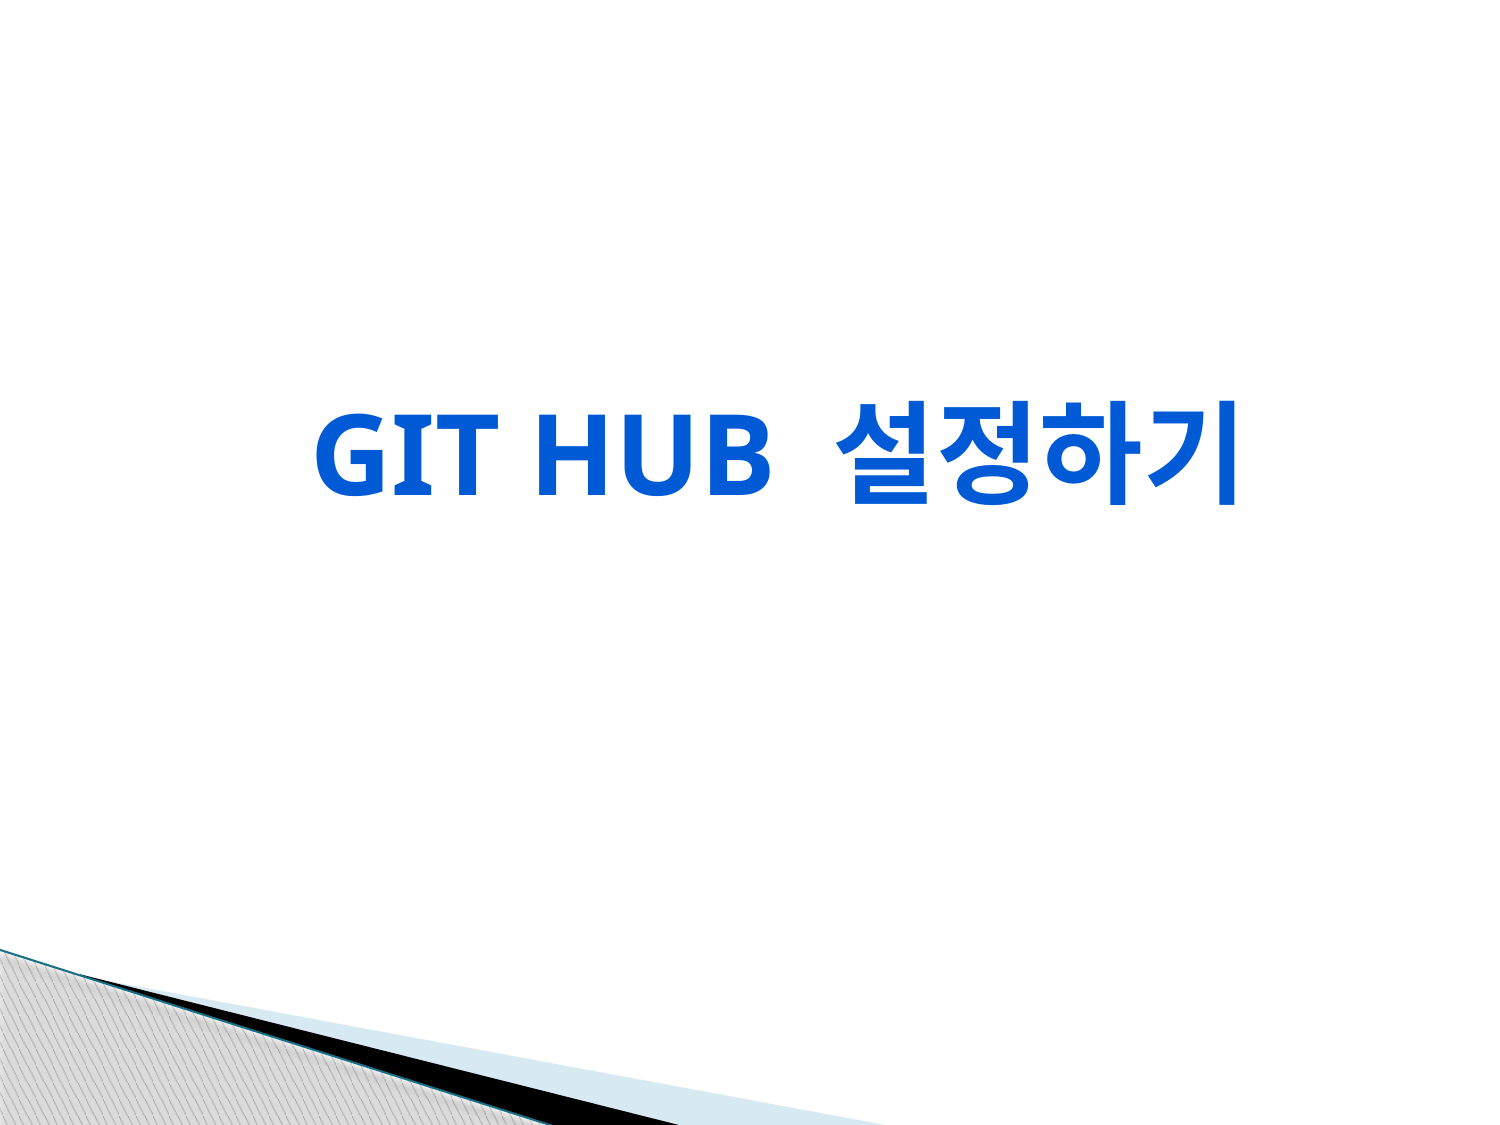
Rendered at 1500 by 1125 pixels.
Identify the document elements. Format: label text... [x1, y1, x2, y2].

text_box Git Hub 설정하기 [295, 374, 1262, 525]
